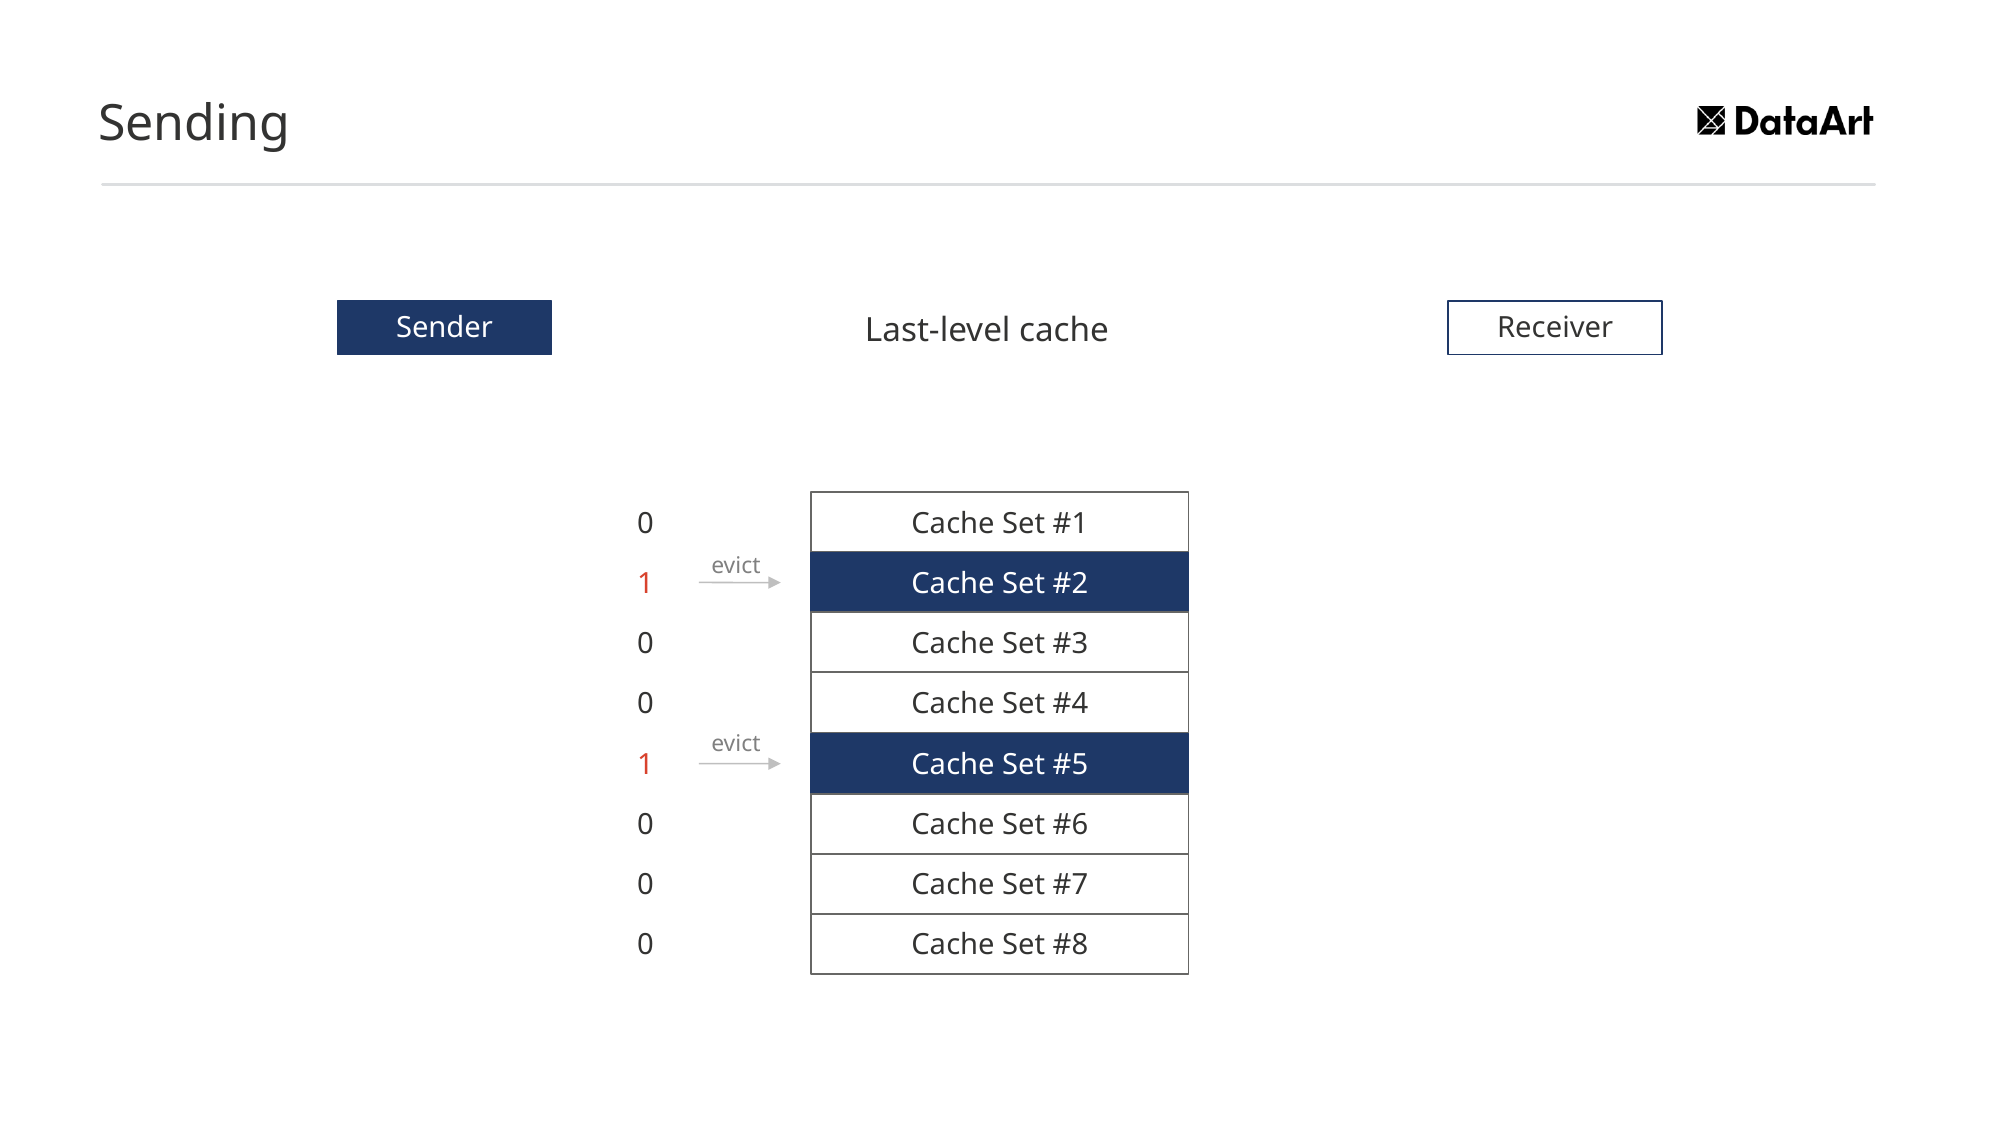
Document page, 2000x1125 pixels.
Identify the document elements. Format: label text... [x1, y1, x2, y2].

text_box Sending [98, 90, 1662, 151]
text_box Cache Set #2 [810, 552, 1189, 611]
text_box 0 [610, 913, 681, 975]
text_box 0 [610, 611, 681, 672]
text_box evict [696, 720, 782, 763]
text_box Sender [337, 300, 552, 355]
text_box 0 [610, 491, 681, 552]
text_box 1 [610, 733, 681, 793]
text_box 0 [610, 793, 681, 853]
text_box 0 [610, 672, 681, 733]
text_box Cache Set #8 [810, 913, 1189, 975]
text_box Cache Set #3 [810, 611, 1189, 672]
text_box 0 [610, 853, 681, 913]
text_box Cache Set #6 [810, 793, 1189, 853]
text_box Last-level cache [850, 300, 1150, 356]
text_box Cache Set #7 [810, 853, 1189, 913]
text_box Receiver [1447, 300, 1662, 355]
text_box Cache Set #5 [810, 733, 1189, 793]
picture [1696, 106, 1874, 135]
text_box Cache Set #1 [810, 491, 1189, 552]
text_box [698, 763, 781, 770]
text_box 1 [610, 552, 681, 611]
text_box Cache Set #4 [810, 672, 1189, 733]
text_box evict [696, 543, 782, 586]
